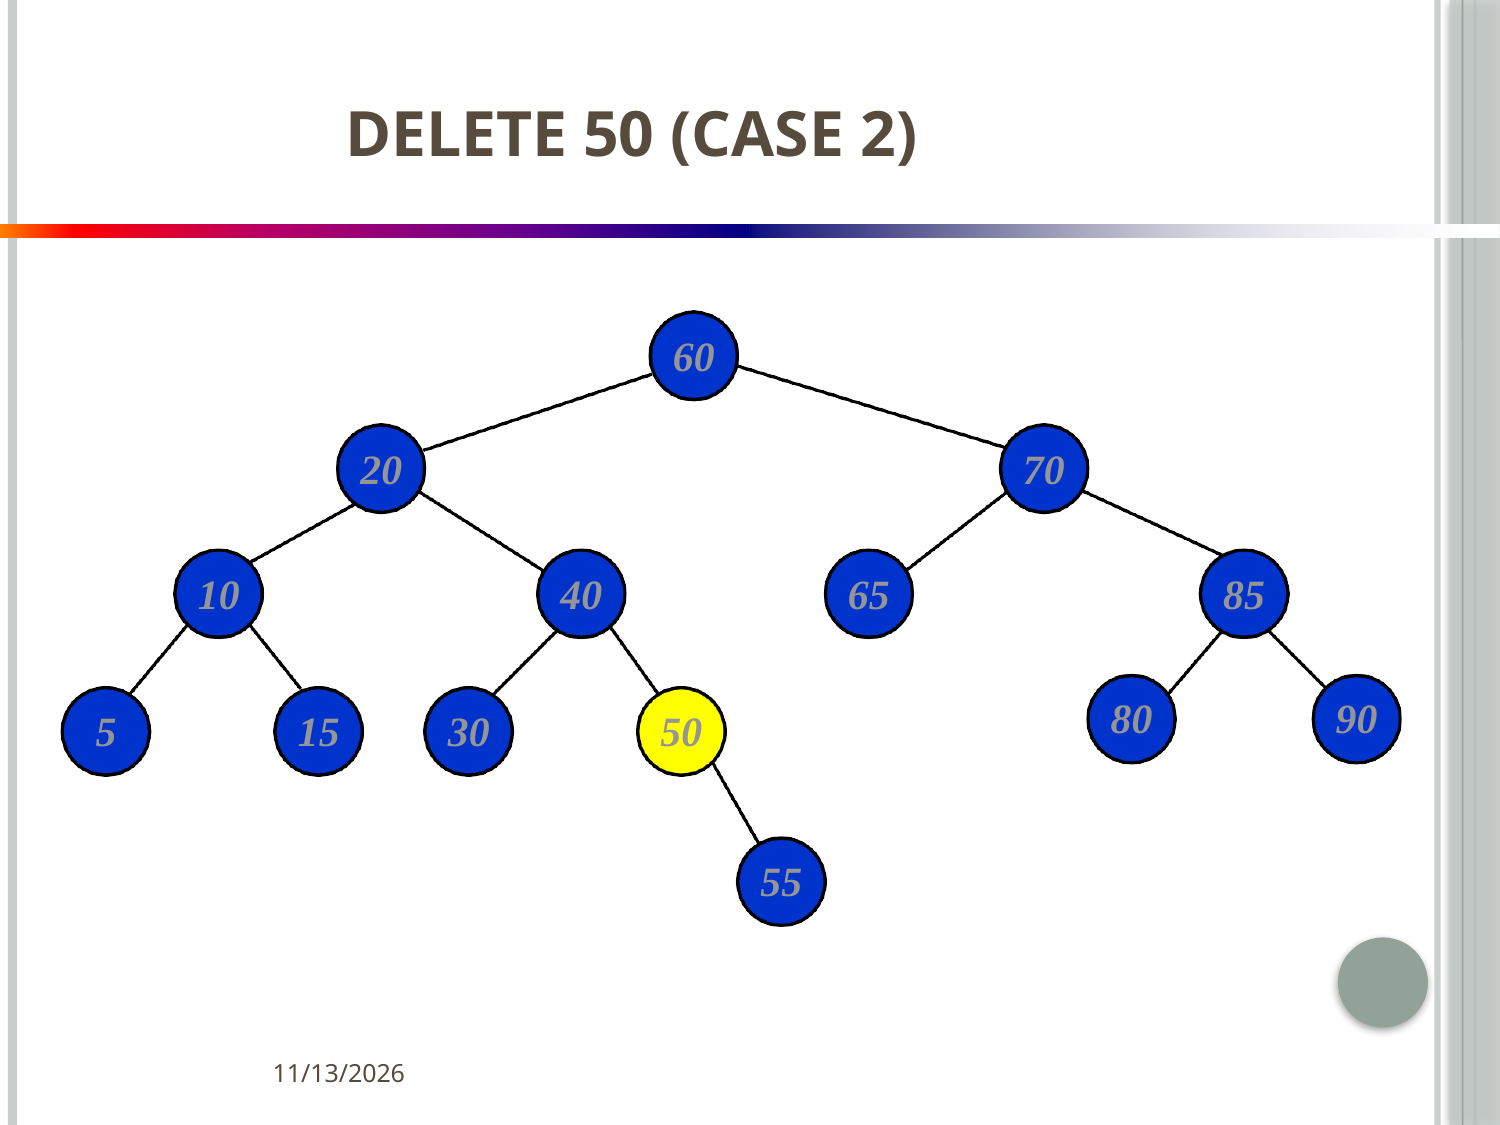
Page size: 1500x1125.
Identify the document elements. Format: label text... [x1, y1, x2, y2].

text_box 55 [758, 852, 805, 905]
text_box 90 [1333, 690, 1380, 743]
text_box 65 [845, 565, 893, 618]
text_box 70 [1020, 440, 1068, 493]
title Delete 50 (case 2) [342, 0, 1094, 169]
text_box 15 [295, 702, 343, 755]
text_box 60 [670, 327, 718, 380]
text_box 5 [93, 702, 119, 755]
text_box 30 [445, 702, 493, 755]
text_box 85 [1221, 565, 1268, 618]
text_box 20 [358, 440, 405, 493]
text_box [60, 310, 1402, 927]
text_box 10 [195, 565, 243, 618]
text_box 50 [658, 702, 705, 755]
text_box 80 [1108, 690, 1155, 743]
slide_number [75, 1046, 420, 1103]
text_box 40 [558, 565, 605, 618]
text_box [0, 224, 1500, 238]
